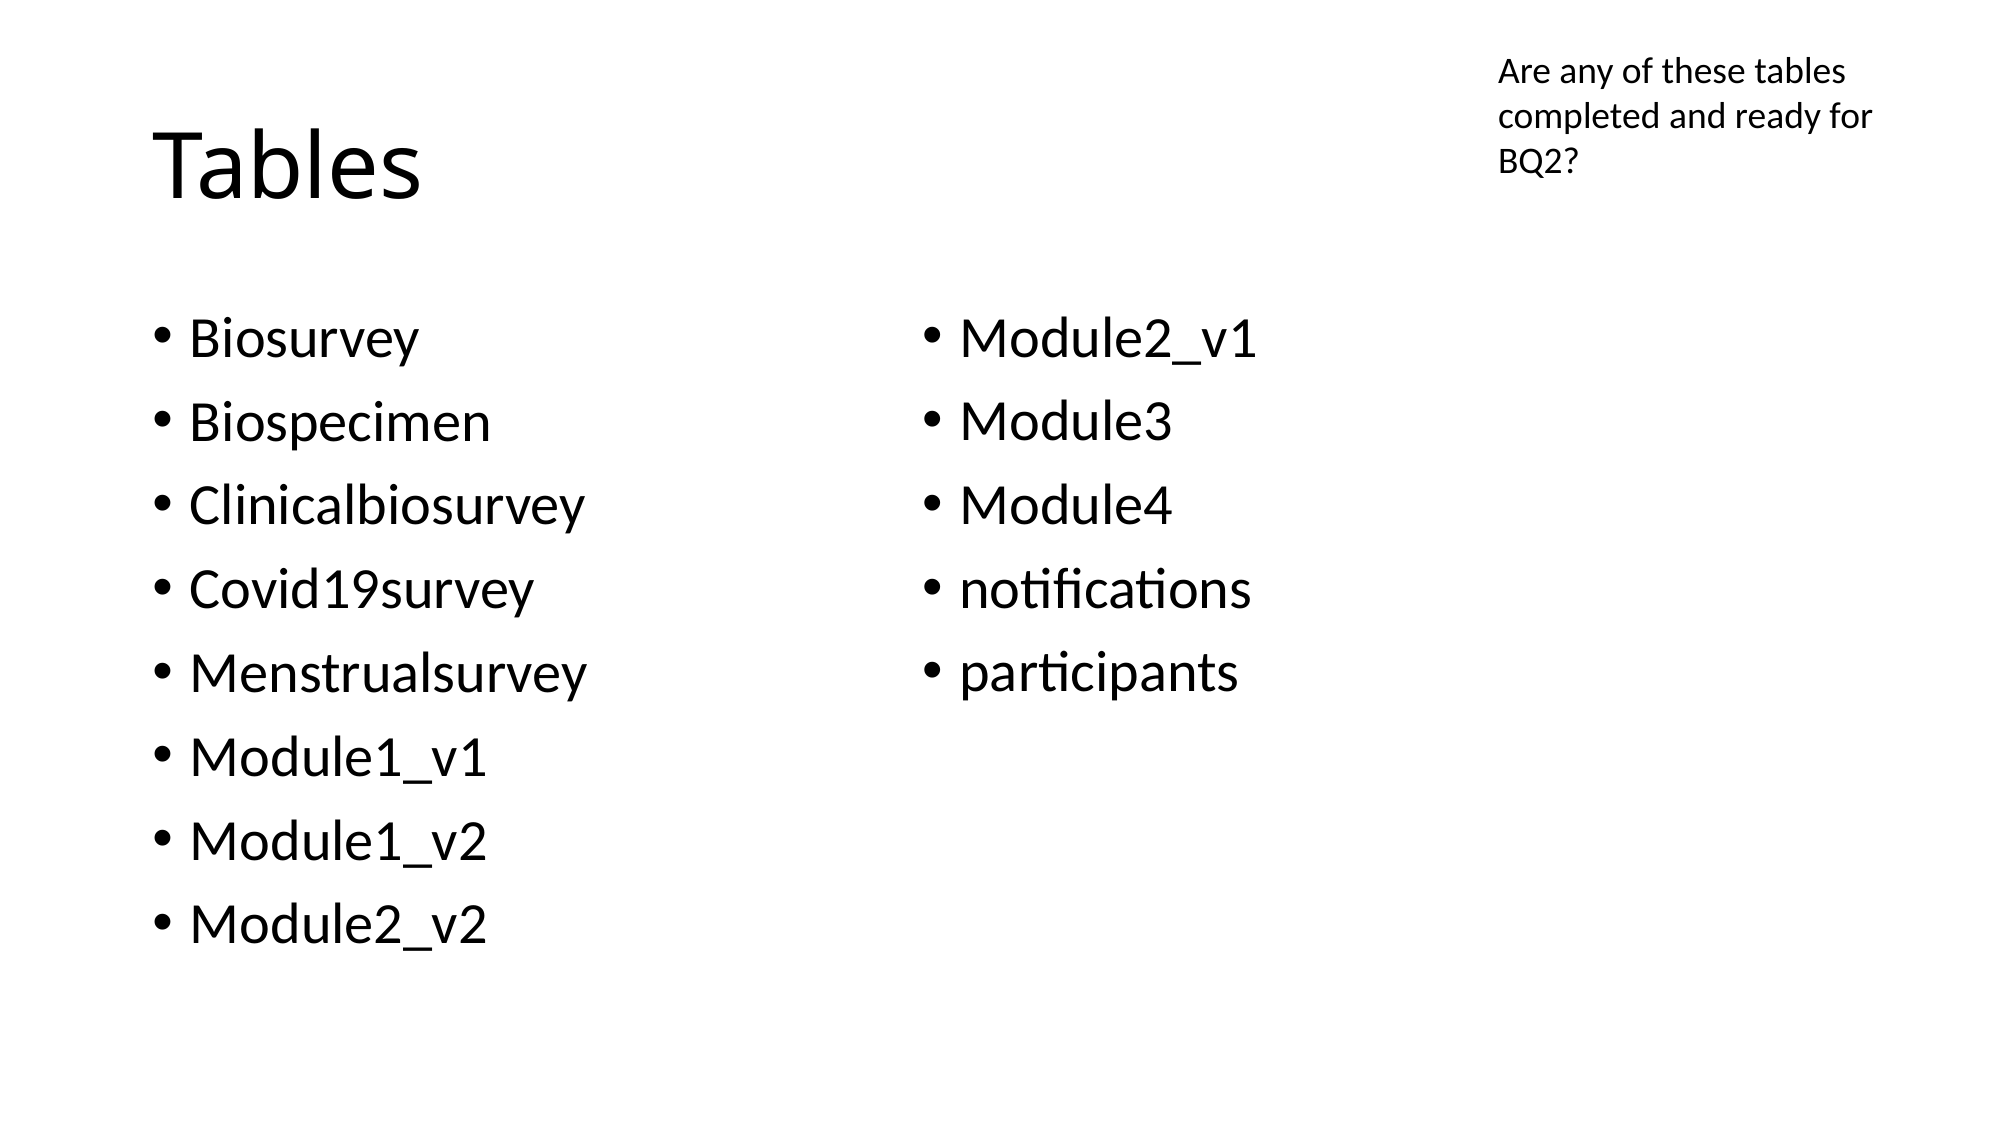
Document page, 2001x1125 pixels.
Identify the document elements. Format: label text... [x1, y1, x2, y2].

list Biosurvey Biospecimen Clinicalbiosurvey Covid19survey Menstrualsurvey Module1_v1 Module1_v2 Module2_v2 [137, 299, 813, 1023]
text_box Are any of these tables completed and ready for BQ2? [1483, 38, 1908, 189]
text_box Module2_v1 Module3 Module4 notifications participants [907, 299, 1582, 1023]
title Tables [137, 59, 1863, 278]
